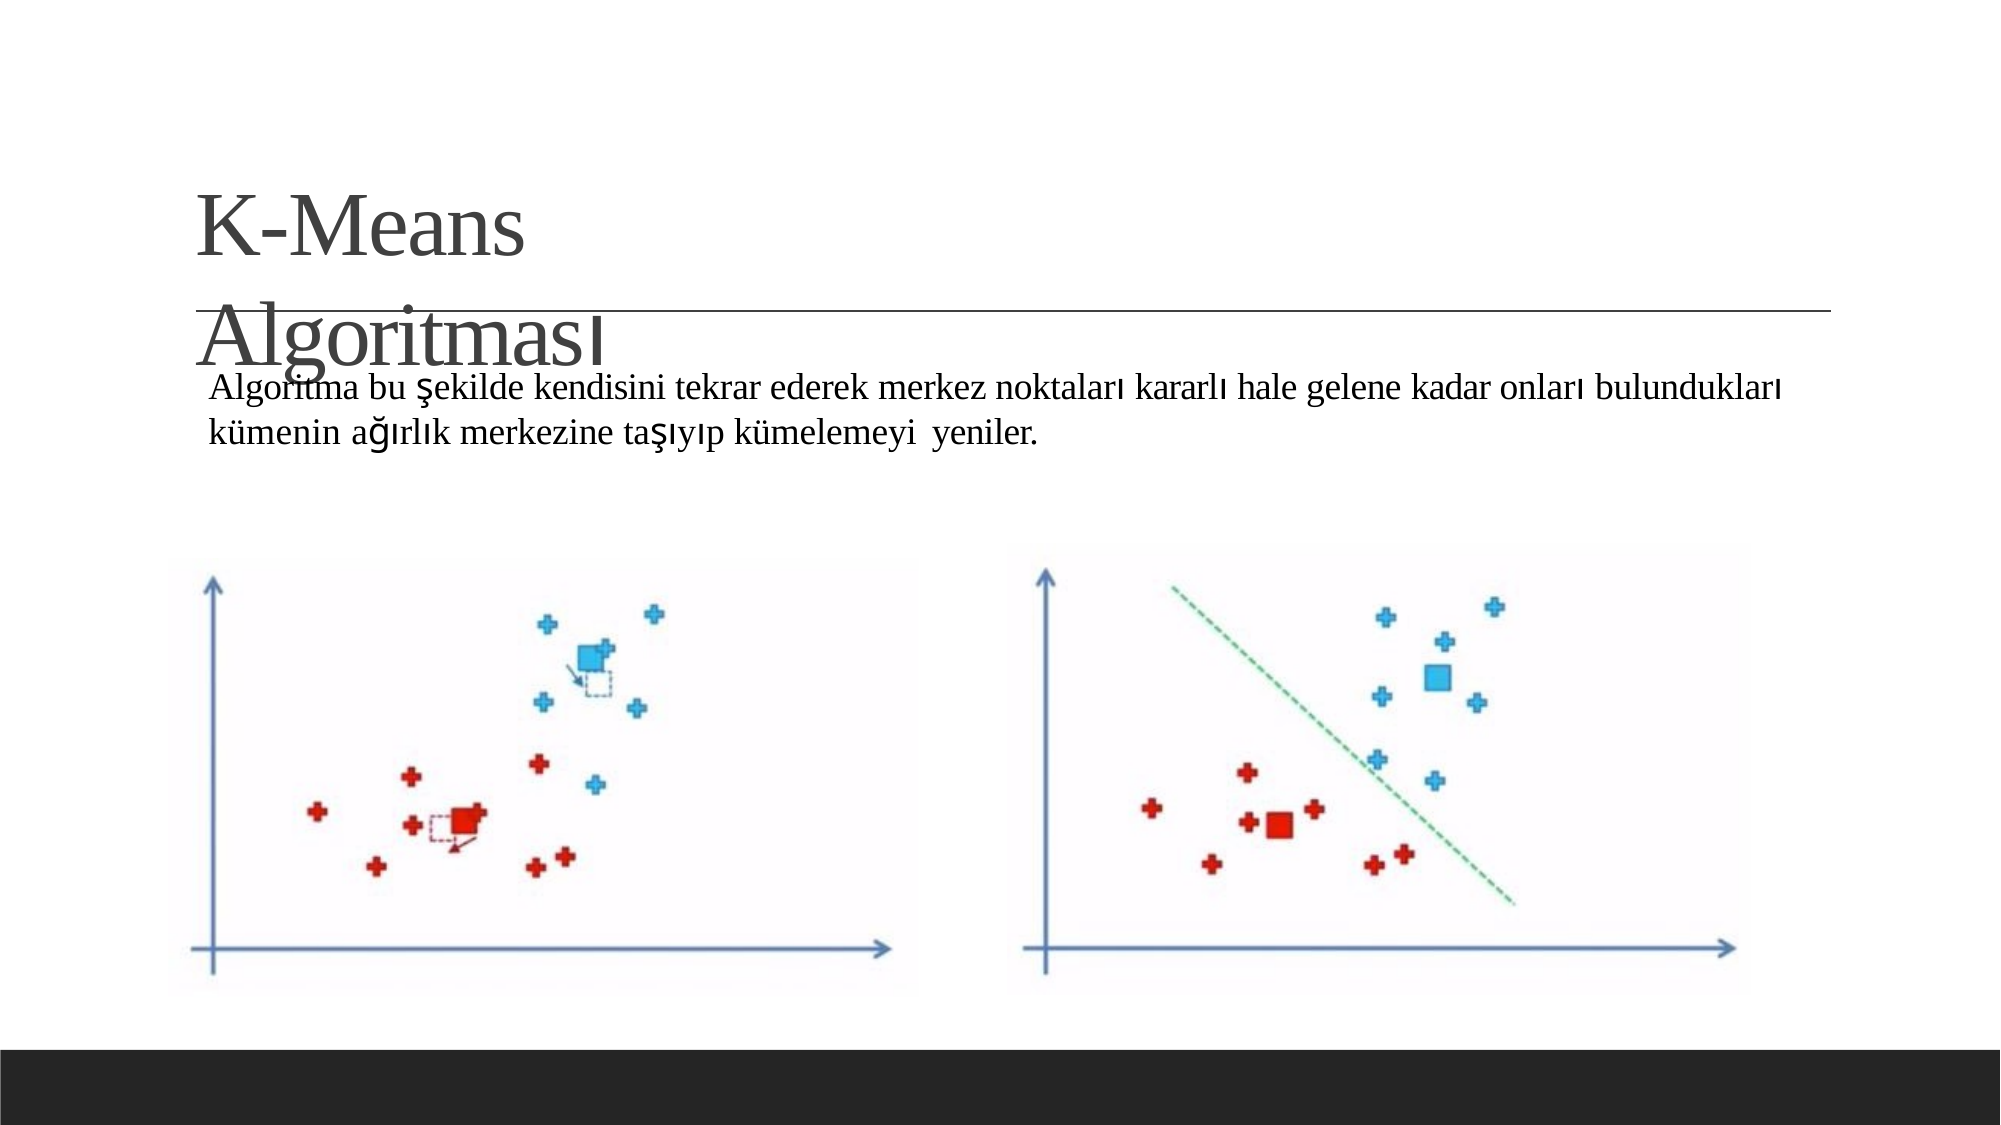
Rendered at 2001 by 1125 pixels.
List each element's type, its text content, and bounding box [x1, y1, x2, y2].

text_box [1007, 543, 1751, 995]
text_box K-Means Algoritması [192, 161, 955, 384]
text_box Algoritma bu şekilde kendisini tekrar ederek merkez noktaları kararlı hale gelene kadar onları bulundukları kümenin ağırlık merkezine taşıyıp kümelemeyi yeniler. [206, 359, 1799, 452]
text_box [168, 558, 919, 999]
